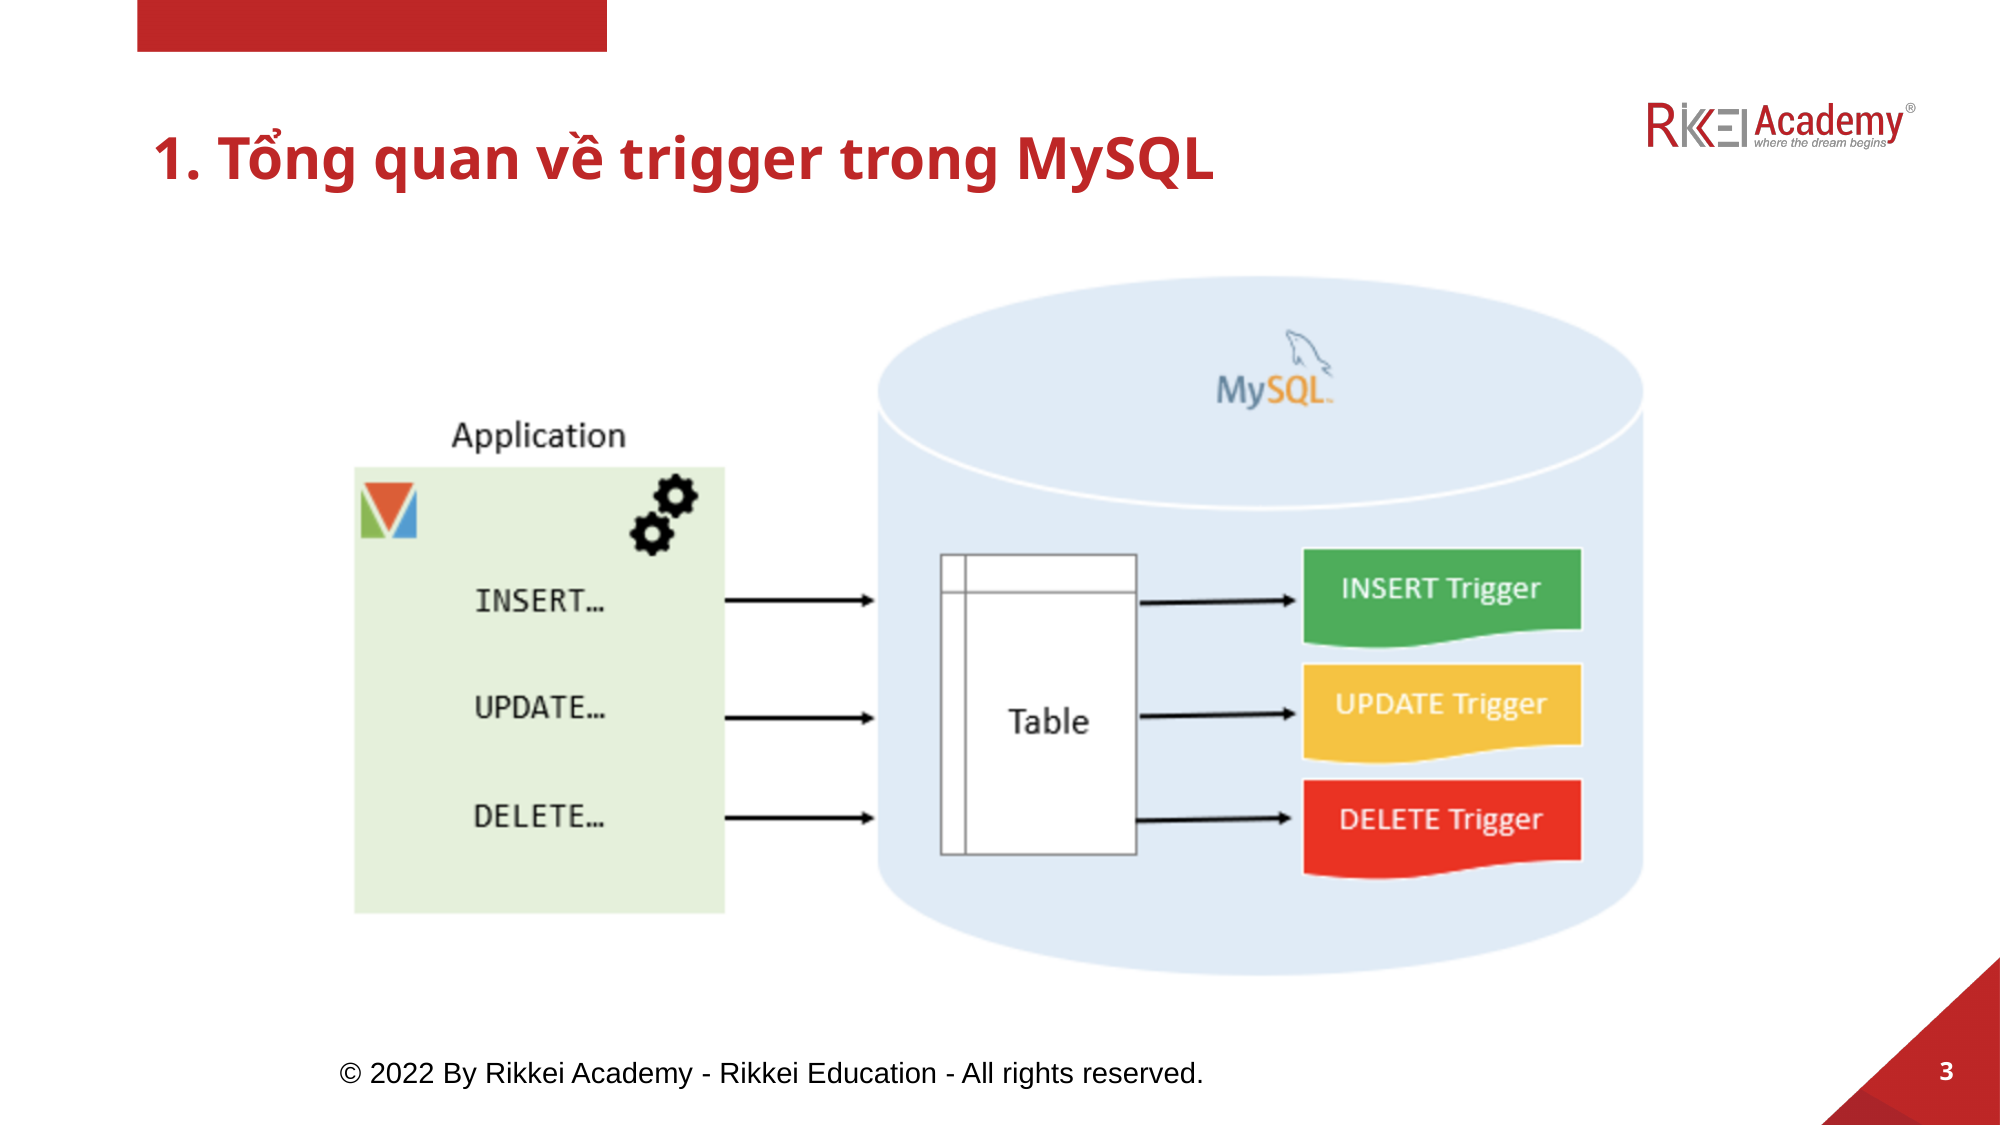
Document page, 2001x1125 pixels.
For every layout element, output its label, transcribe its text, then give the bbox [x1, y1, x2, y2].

picture [1818, 957, 2000, 1125]
picture [137, 0, 607, 52]
title 1. Tổng quan về trigger trong MySQL [137, 83, 1526, 239]
picture [329, 254, 1671, 1029]
picture [1623, 53, 1929, 203]
